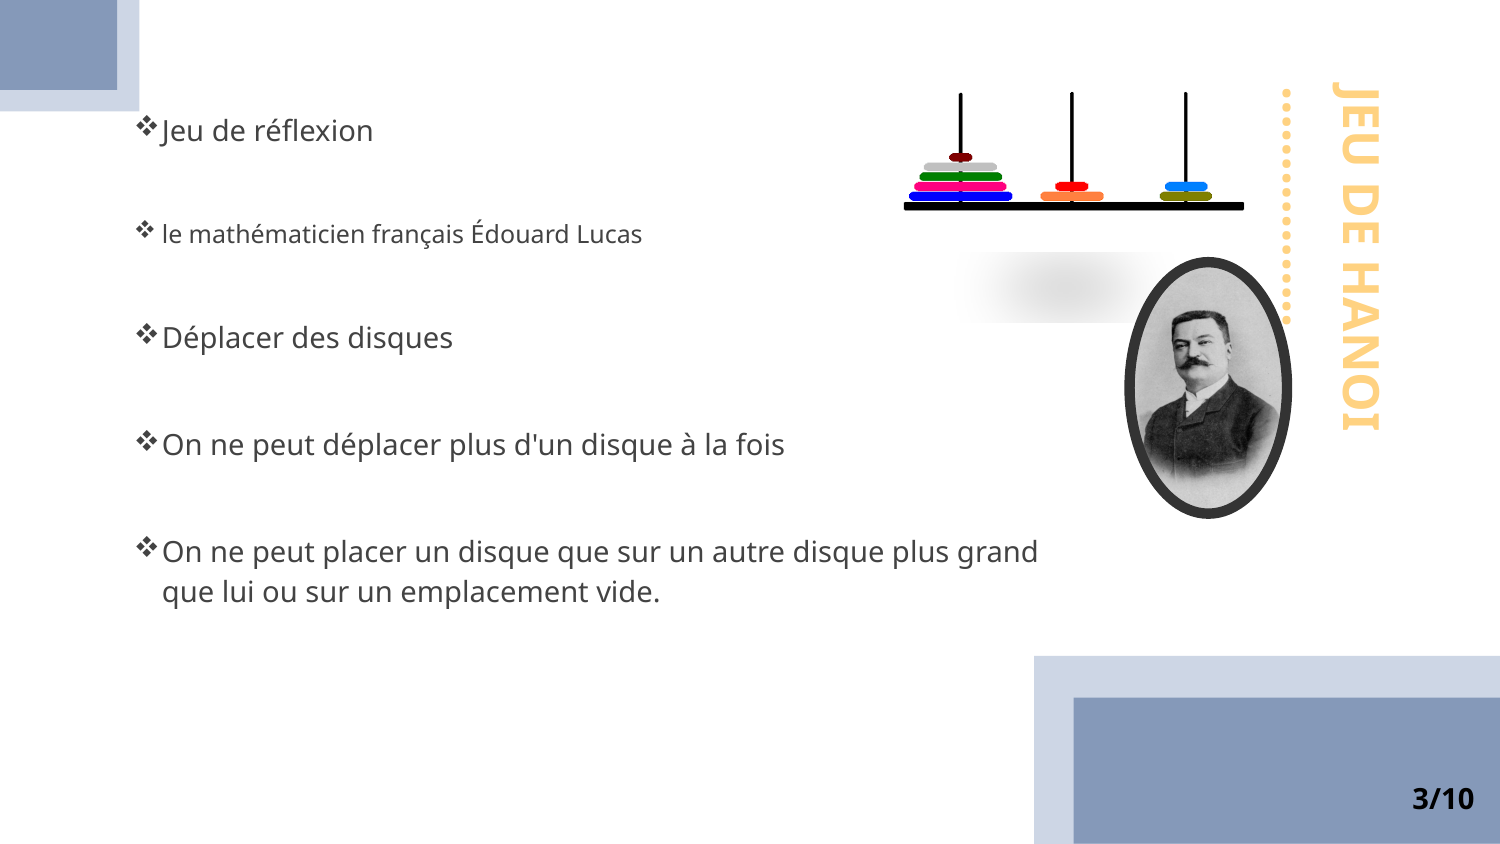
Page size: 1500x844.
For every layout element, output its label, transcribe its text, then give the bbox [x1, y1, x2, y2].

text_box [0, 0, 140, 112]
title JEU DE HANOI …………….. [1328, 71, 1409, 643]
picture [1129, 261, 1288, 514]
text_box 3/10 [1397, 772, 1490, 823]
subtitle Jeu de réflexion le mathématicien français Édouard Lucas Déplacer des disques On ne peut déplacer plus d'un disque à la fois On ne peut placer un disque que sur un autre disque plus grand que lui ou sur un emplacement vide. [118, 91, 1075, 752]
picture [902, 91, 1245, 214]
text_box [1034, 655, 1500, 844]
